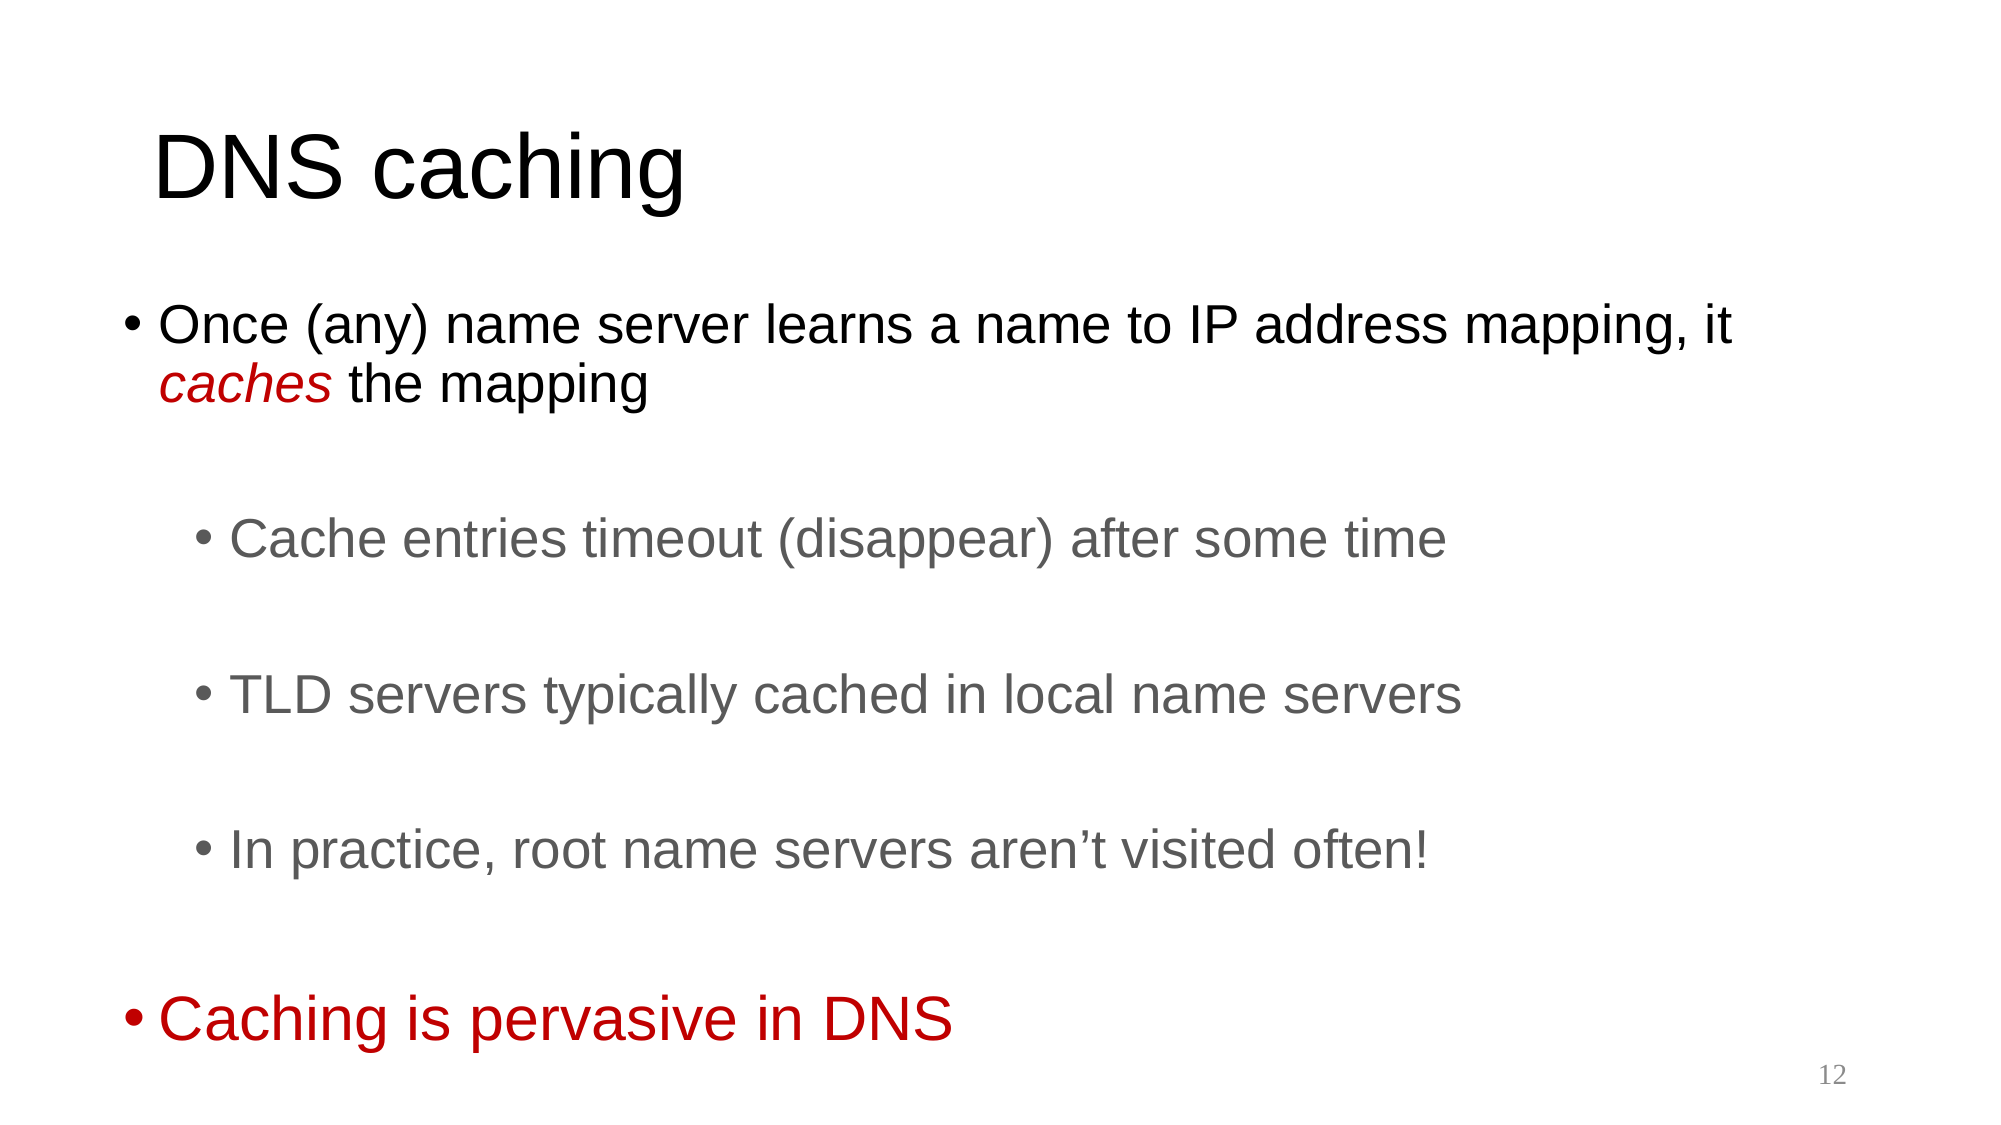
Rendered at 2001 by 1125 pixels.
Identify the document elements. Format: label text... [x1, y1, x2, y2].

list Once (any) name server learns a name to IP address mapping, it caches the mapping Cache entries timeout (disappear) after some time TLD servers typically cached in local name servers In practice, root name servers aren’t visited often! Caching is pervasive in DNS [108, 288, 1878, 1066]
title DNS caching [137, 59, 1863, 278]
slide_number 12 [1412, 1066, 1863, 1103]
